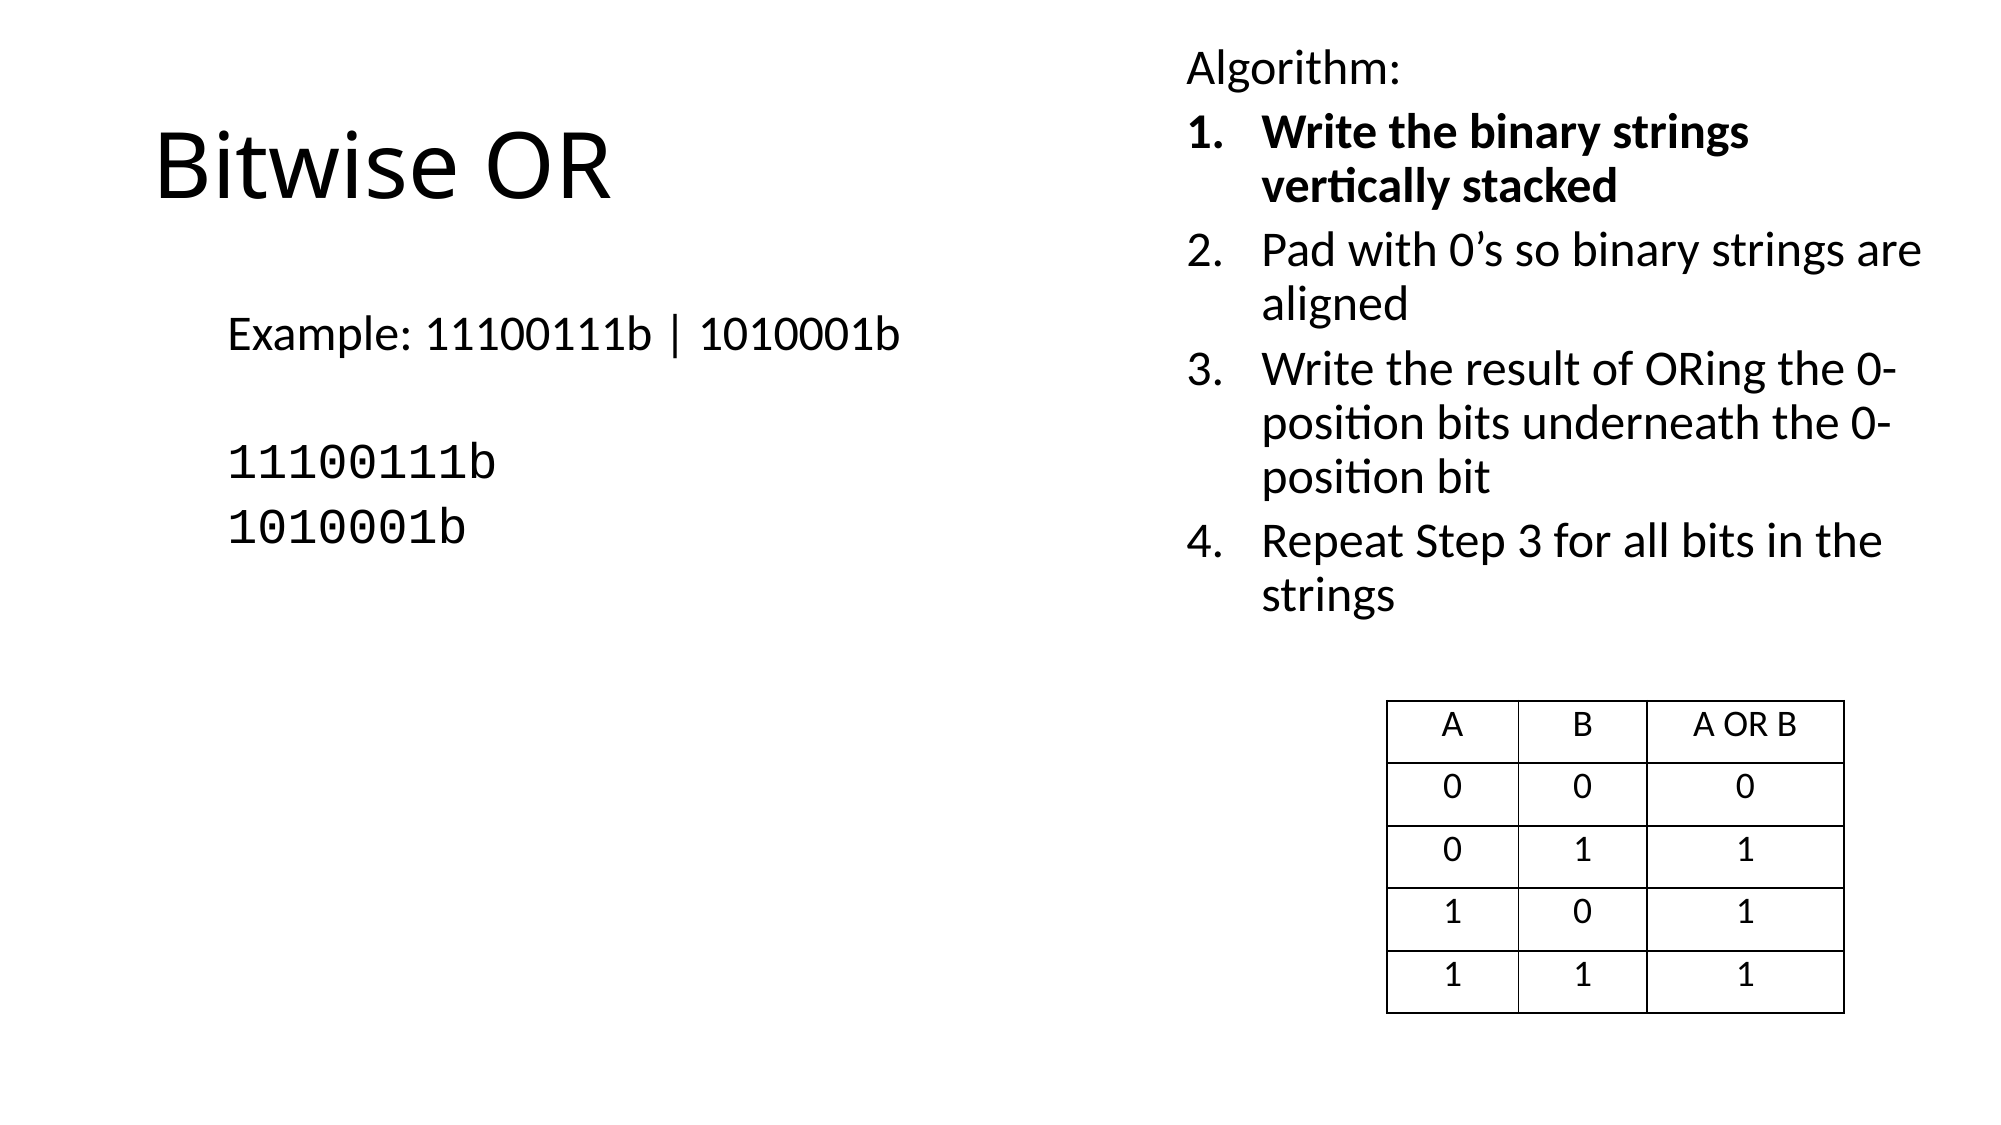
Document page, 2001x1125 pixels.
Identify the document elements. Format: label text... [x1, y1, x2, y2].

table_cell 1 [1648, 952, 1843, 1012]
text_box Algorithm: Write the binary strings vertically stacked Pad with 0’s so binary strings are aligned Write the result of ORing the 0-position bits underneath the 0-position bit Repeat Step 3 for all bits in the strings [1096, 33, 1957, 748]
table_cell 0 [1519, 889, 1646, 950]
table_cell 1 [1388, 889, 1518, 950]
title Bitwise OR [137, 59, 1096, 278]
table_cell 0 [1388, 764, 1518, 825]
table_cell 0 [1648, 764, 1843, 825]
list Example: 11100111b | 1010001b 11100111b 1010001b [137, 299, 1171, 1014]
table_header A [1388, 702, 1518, 762]
table_cell 1 [1648, 827, 1843, 887]
table_cell 1 [1648, 889, 1843, 950]
table_cell 0 [1388, 827, 1518, 887]
table_cell 1 [1388, 952, 1518, 1012]
table_cell 1 [1519, 952, 1646, 1012]
table_header A OR B [1648, 702, 1843, 762]
table_cell 1 [1519, 827, 1646, 887]
table_header B [1519, 702, 1646, 762]
table_cell 0 [1519, 764, 1646, 825]
